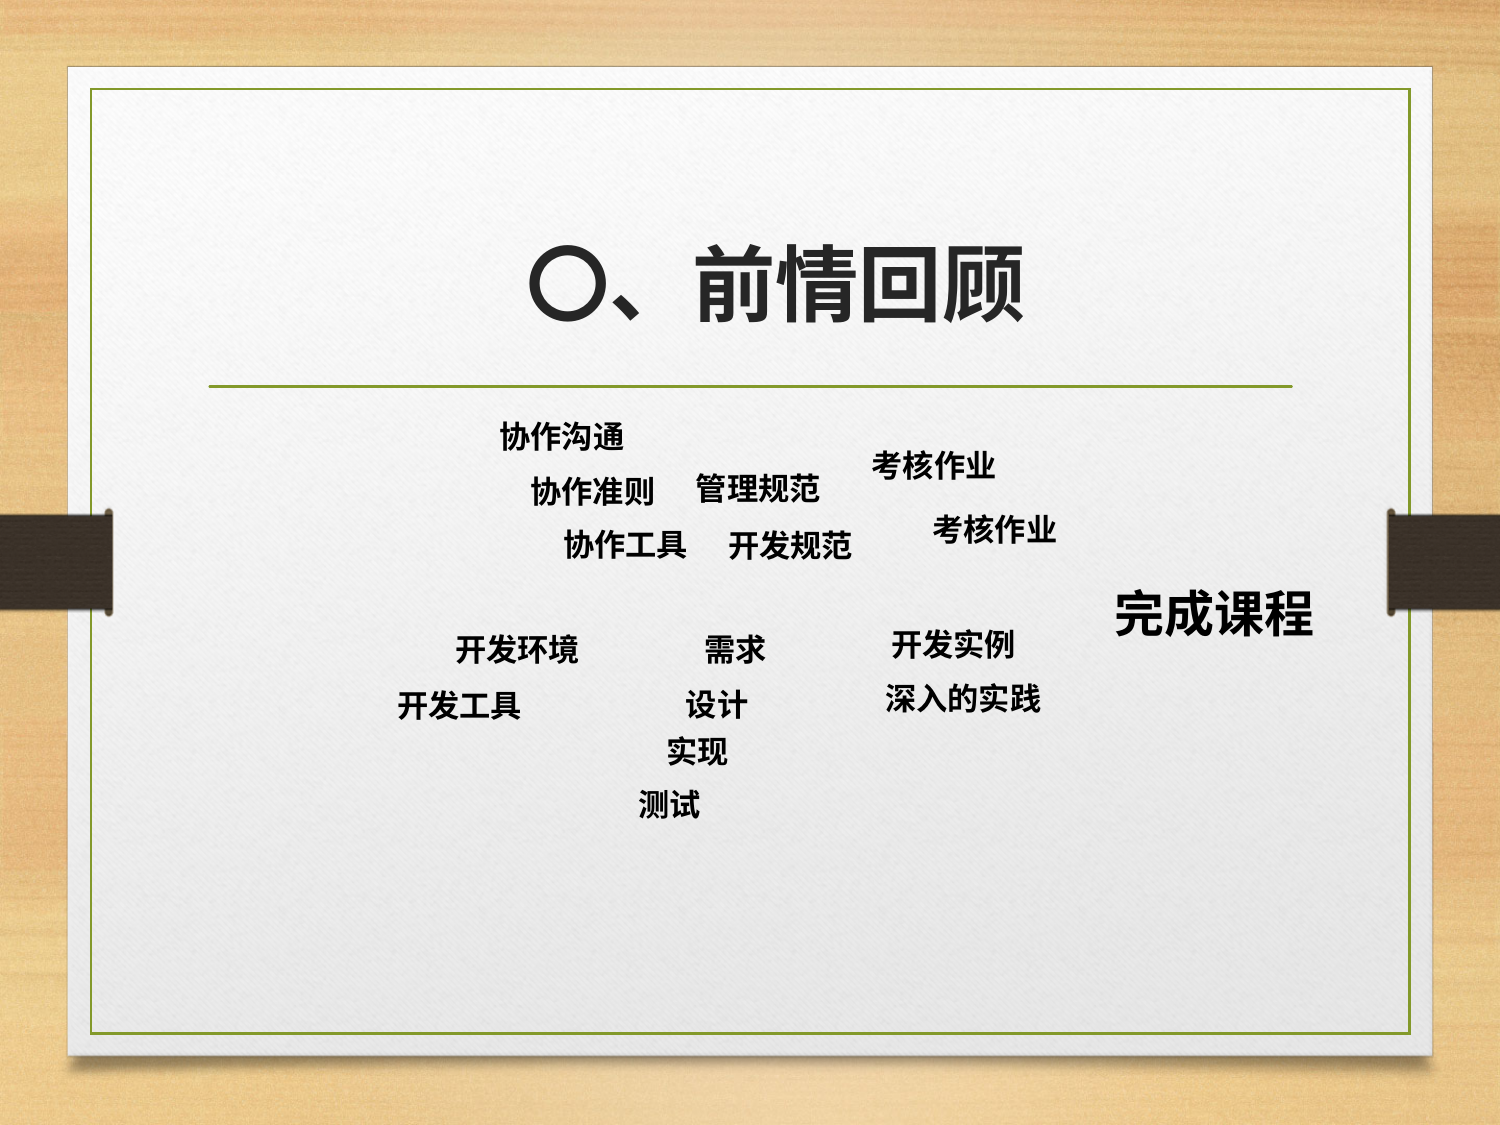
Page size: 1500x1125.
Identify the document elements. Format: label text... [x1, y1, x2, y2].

text_box 需求 [689, 623, 792, 676]
text_box 设计 [671, 677, 792, 730]
text_box 协作准则 [515, 465, 683, 518]
text_box 实现 [651, 725, 754, 777]
text_box 管理规范 [681, 461, 858, 515]
text_box 开发环境 [440, 622, 613, 675]
text_box 开发规范 [713, 518, 888, 572]
text_box 〇、前情回顾 [217, 175, 1334, 389]
text_box 测试 [623, 777, 775, 830]
text_box 深入的实践 [870, 672, 1058, 725]
text_box 考核作业 [917, 503, 1106, 556]
text_box 考核作业 [857, 438, 1042, 491]
text_box 开发实例 [876, 617, 1061, 670]
text_box 完成课程 [1099, 575, 1352, 651]
text_box 协作沟通 [484, 409, 652, 462]
picture [0, 0, 1500, 1125]
text_box 开发工具 [382, 678, 555, 731]
text_box 协作工具 [548, 517, 716, 570]
